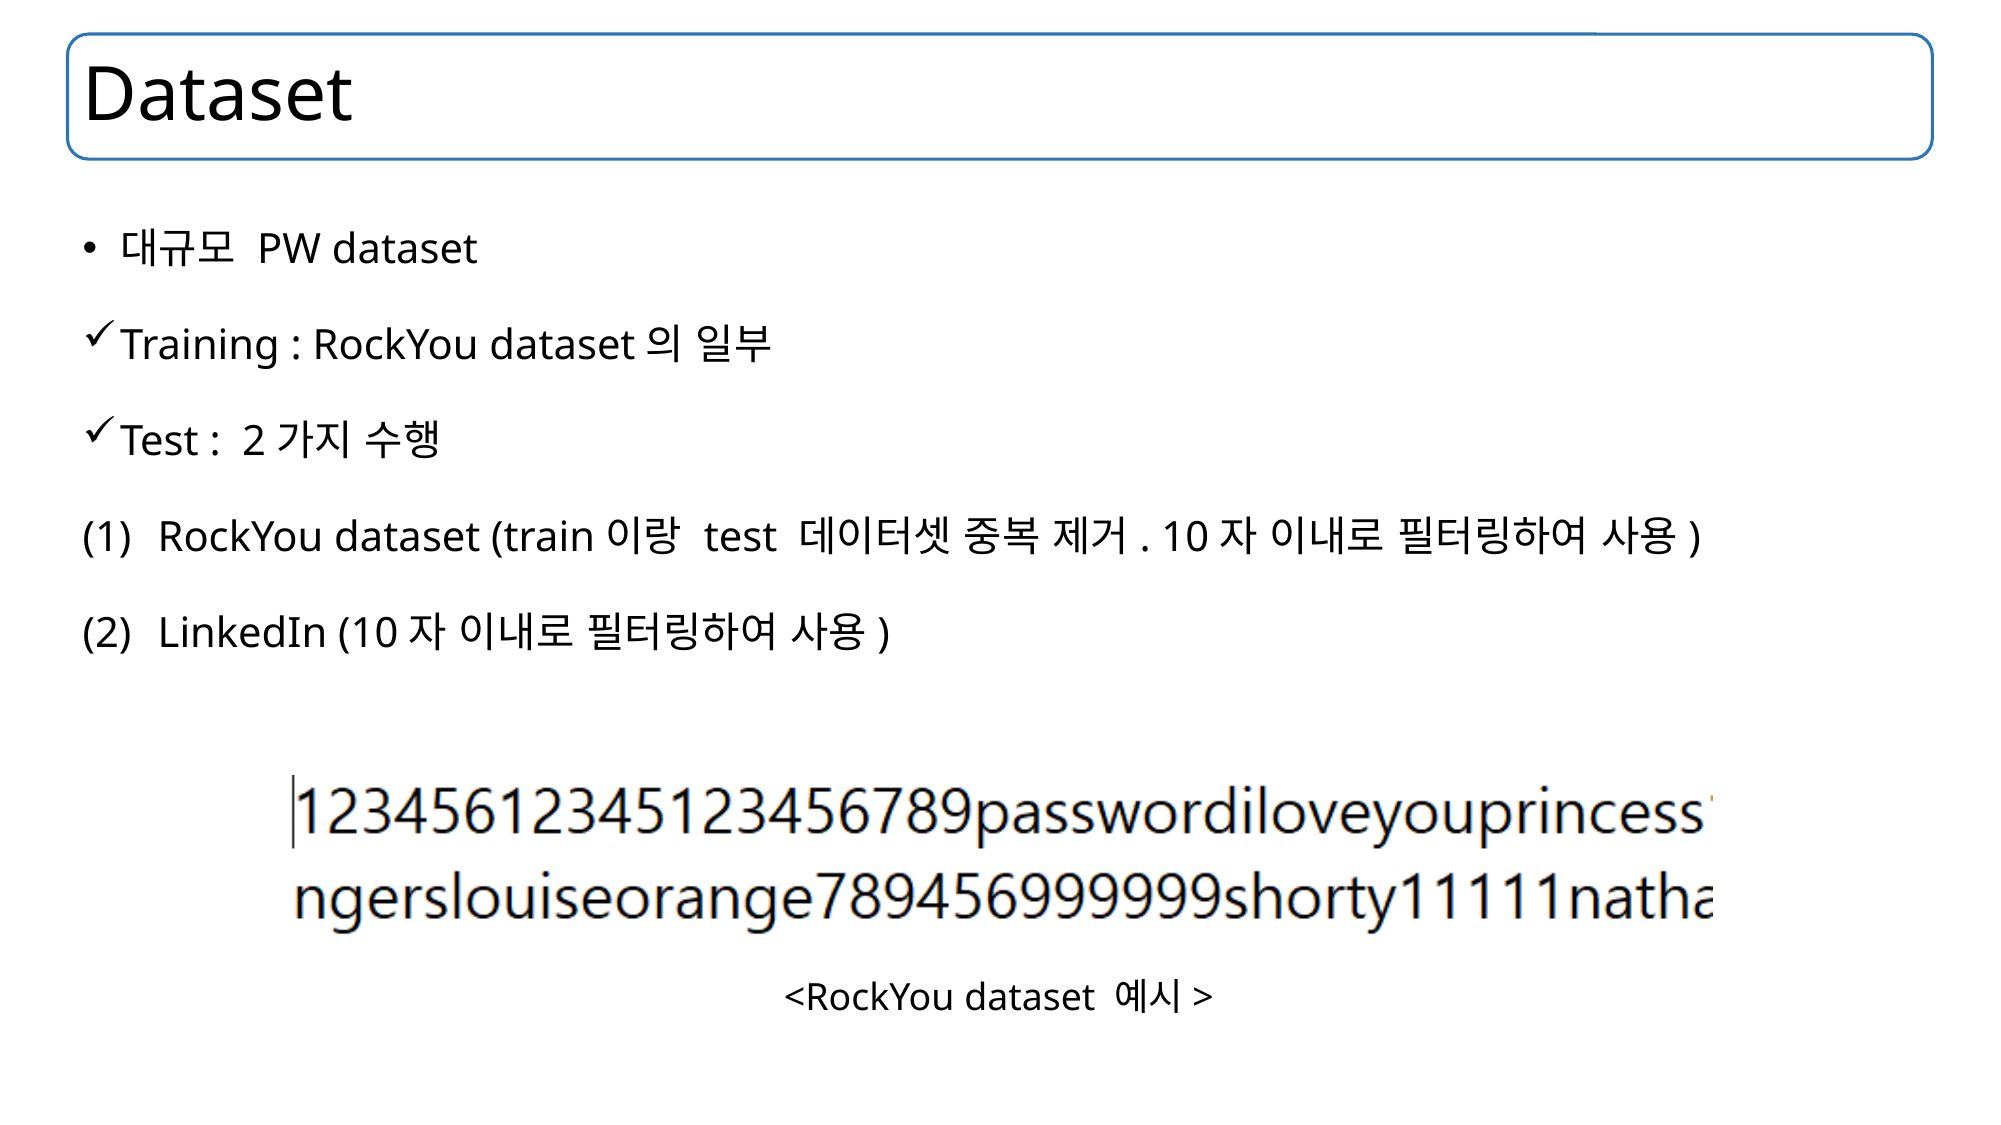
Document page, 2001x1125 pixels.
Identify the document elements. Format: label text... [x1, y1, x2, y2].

list 대규모 PW dataset Training : RockYou dataset의 일부 Test : 2가지 수행 RockYou dataset (train이랑 test 데이터셋 중복 제거. 10자 이내로 필터링하여 사용) LinkedIn (10자 이내로 필터링하여 사용) [67, 189, 1933, 1019]
text_box <RockYou dataset 예시> [769, 965, 1229, 1026]
title Dataset [67, 34, 1933, 160]
picture [287, 775, 1713, 936]
